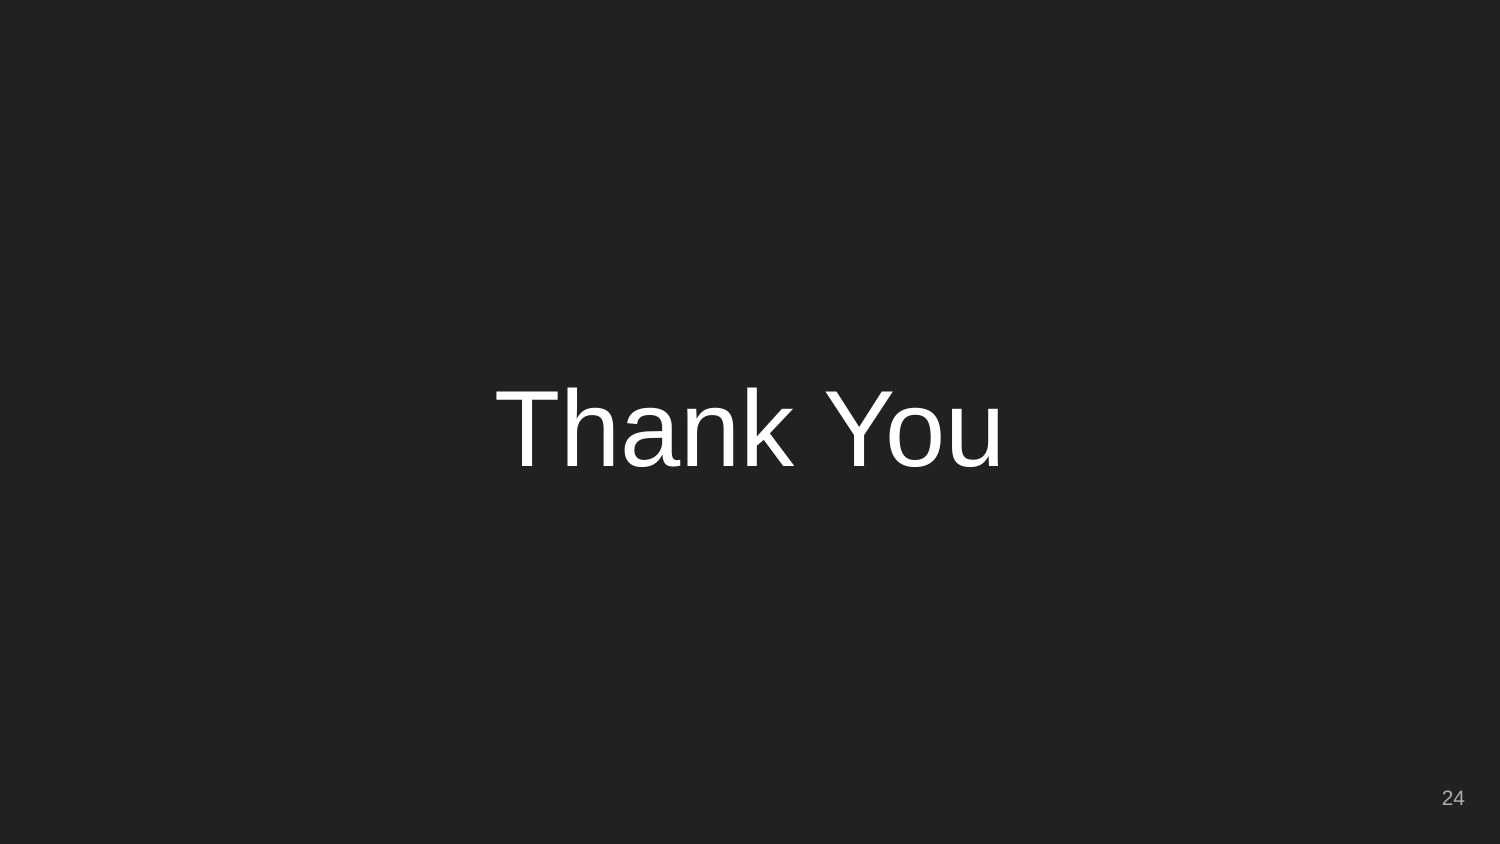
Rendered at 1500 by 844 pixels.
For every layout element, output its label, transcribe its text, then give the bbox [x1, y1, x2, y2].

slide_number 24 [1389, 764, 1480, 830]
title Thank You [0, 340, 1500, 504]
